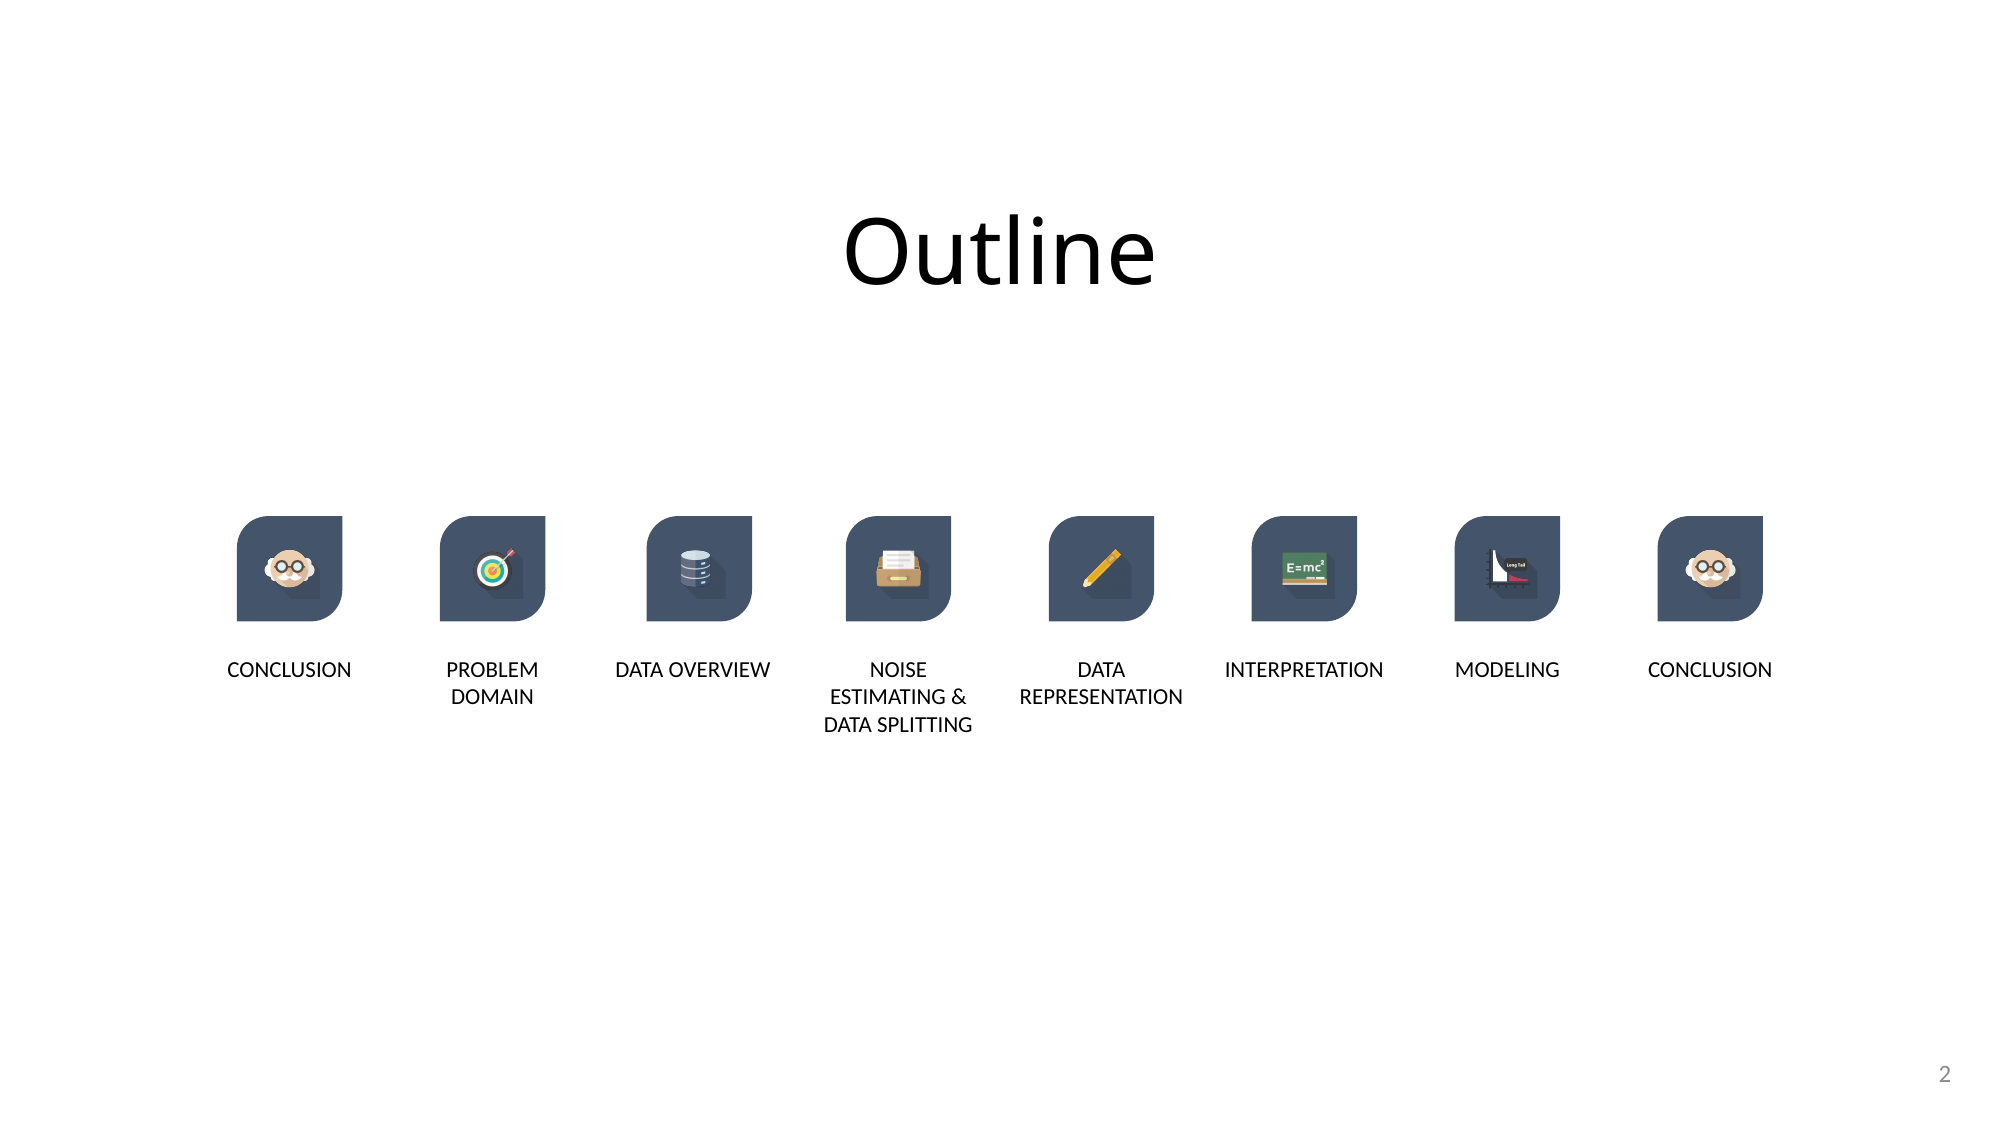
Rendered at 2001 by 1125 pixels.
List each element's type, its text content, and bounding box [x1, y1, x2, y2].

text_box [202, 396, 1798, 844]
title Outline [137, 146, 1863, 364]
slide_number 2 [1516, 1042, 1967, 1103]
